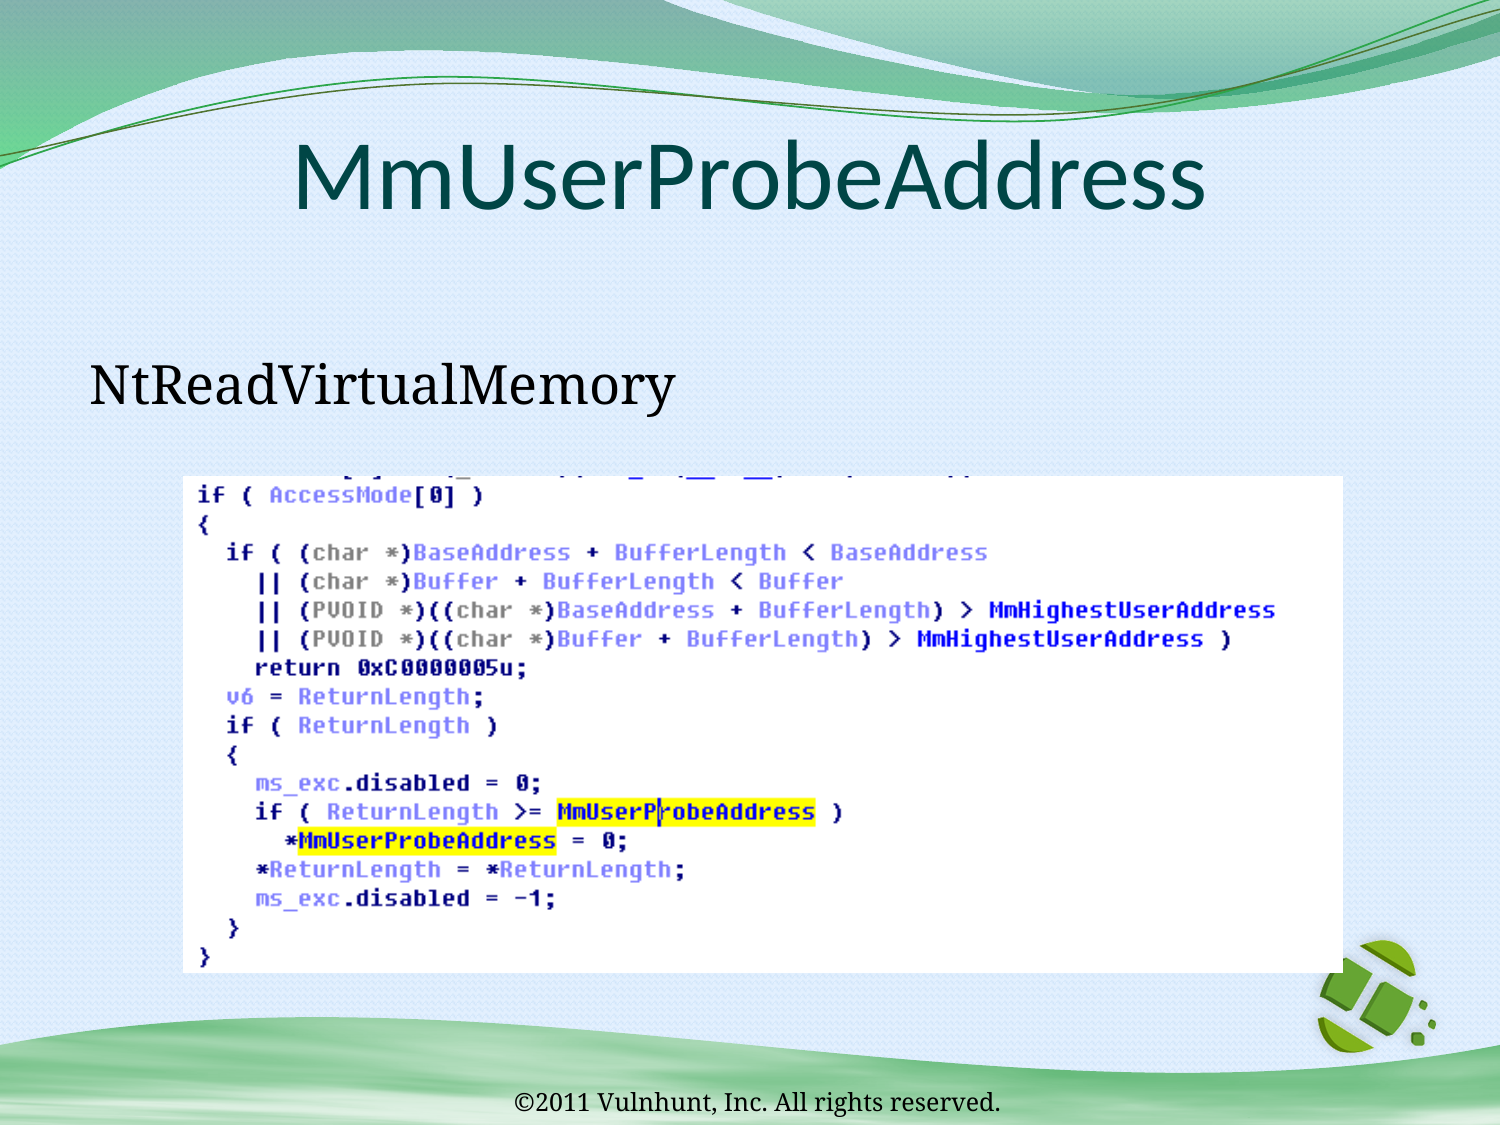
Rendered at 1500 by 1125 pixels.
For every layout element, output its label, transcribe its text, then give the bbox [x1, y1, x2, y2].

list NtReadVirtualMemory [75, 267, 1425, 1012]
picture [1317, 940, 1436, 1053]
title MmUserProbeAddress [75, 101, 1425, 230]
picture [182, 476, 1343, 973]
